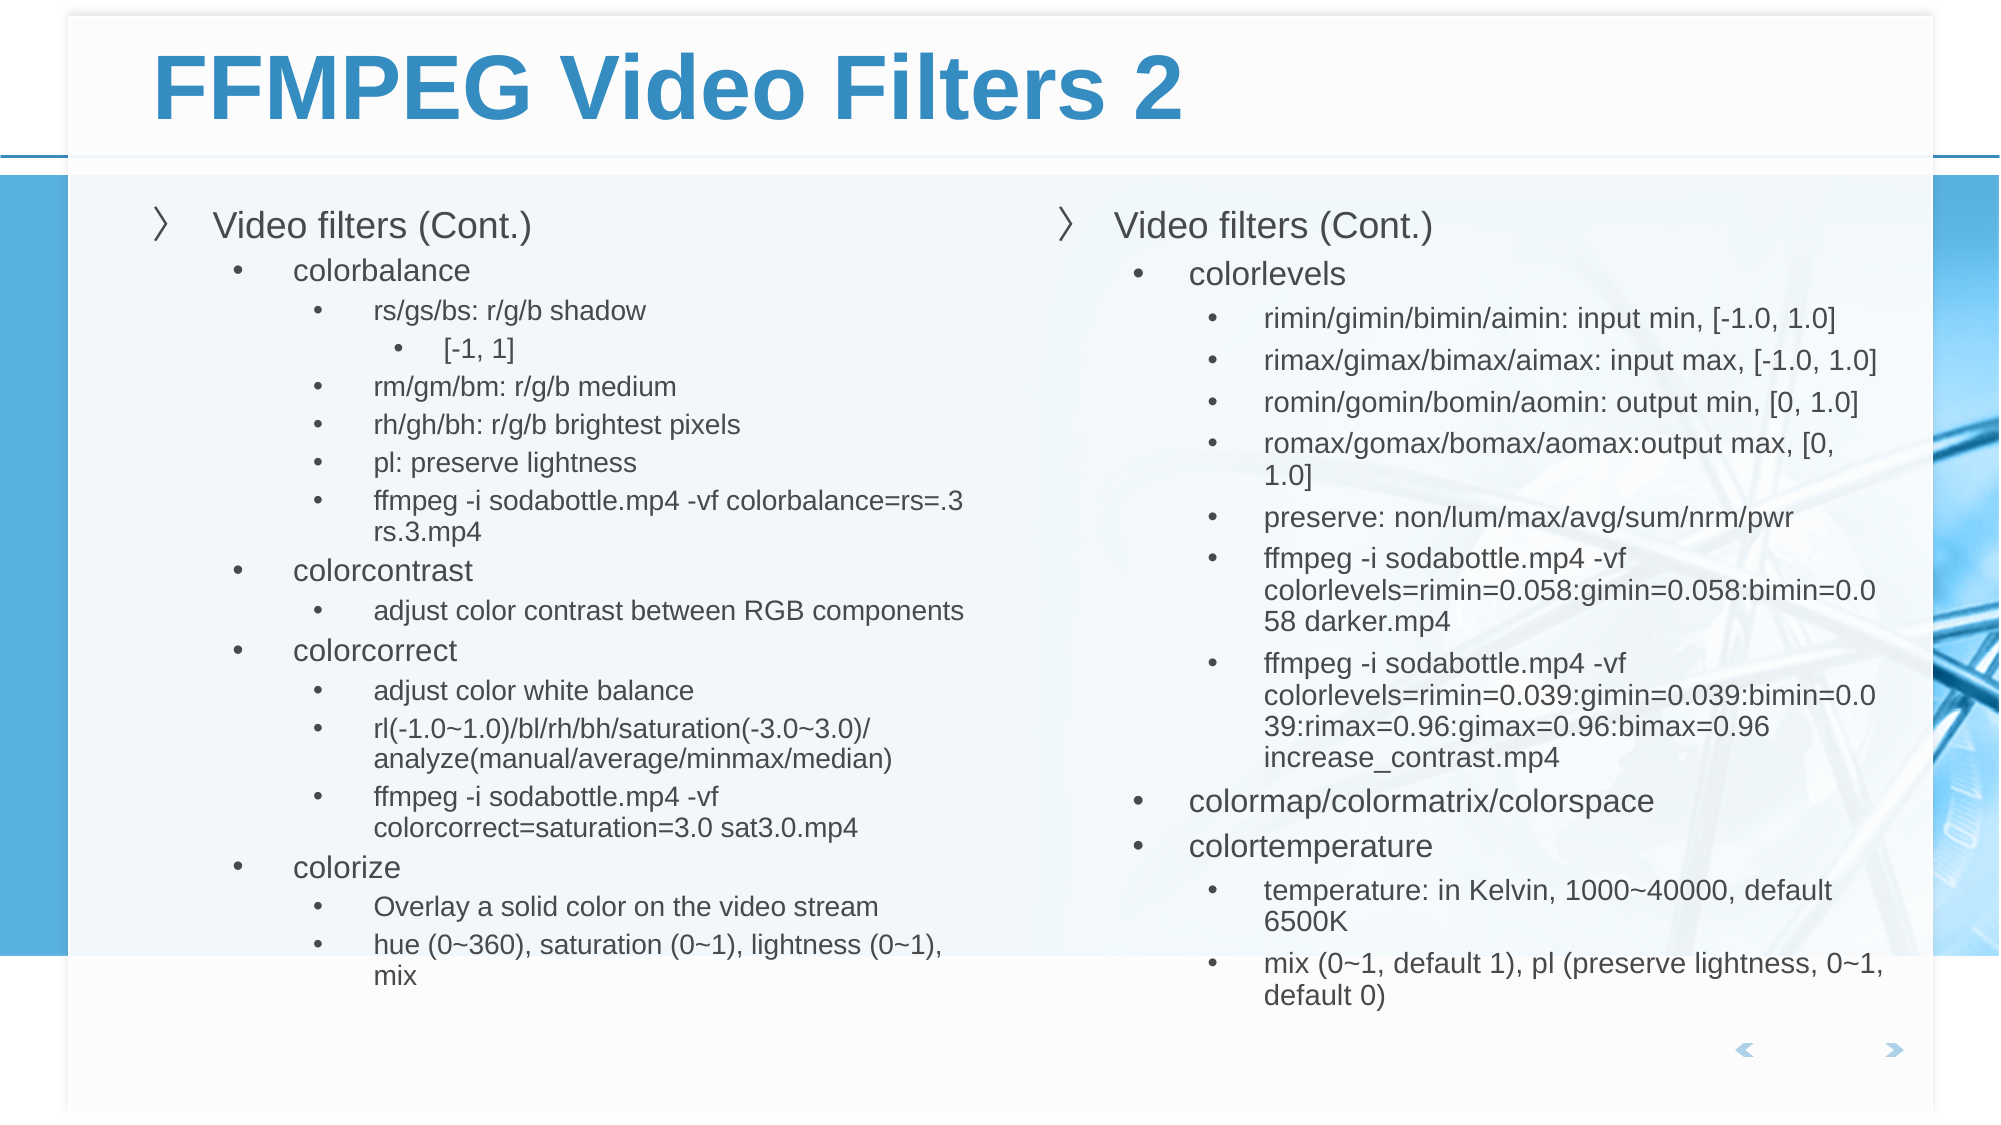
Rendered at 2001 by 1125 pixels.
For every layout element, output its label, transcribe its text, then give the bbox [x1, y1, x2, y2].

text_box Video filters (Cont.) colorlevels rimin/gimin/bimin/aimin: input min, [-1.0, 1.0] rimax/gimax/bimax/aimax: input max, [-1.0, 1.0] romin/gomin/bomin/aomin: output min, [0, 1.0] romax/gomax/bomax/aomax:output max, [0, 1.0] preserve: non/lum/max/avg/sum/nrm/pwr ffmpeg -i sodabottle.mp4 -vf colorlevels=rimin=0.058:gimin=0.058:bimin=0.058 darker.mp4 ffmpeg -i sodabottle.mp4 -vf colorlevels=rimin=0.039:gimin=0.039:bimin=0.039:rimax=0.96:gimax=0.96:bimax=0.96 increase_contrast.mp4 colormap/colormatrix/colorspace colortemperature temperature: in Kelvin, 1000~40000, default 6500K mix (0~1, default 1), pl (preserve lightness, 0~1, default 0) [1042, 198, 1906, 1013]
title FFMPEG Video Filters 2 [137, 29, 1863, 150]
list Video filters (Cont.) colorbalance rs/gs/bs: r/g/b shadow [-1, 1] rm/gm/bm: r/g/b medium rh/gh/bh: r/g/b brightest pixels pl: preserve lightness ffmpeg -i sodabottle.mp4 -vf colorbalance=rs=.3 rs.3.mp4 colorcontrast adjust color contrast between RGB components colorcorrect adjust color white balance rl(-1.0~1.0)/bl/rh/bh/saturation(-3.0~3.0)/analyze(manual/average/minmax/median) ffmpeg -i sodabottle.mp4 -vf colorcorrect=saturation=3.0 sat3.0.mp4 colorize Overlay a solid color on the video stream hue (0~360), saturation (0~1), lightness (0~1), mix [137, 198, 1000, 1013]
picture [0, 0, 2001, 1125]
